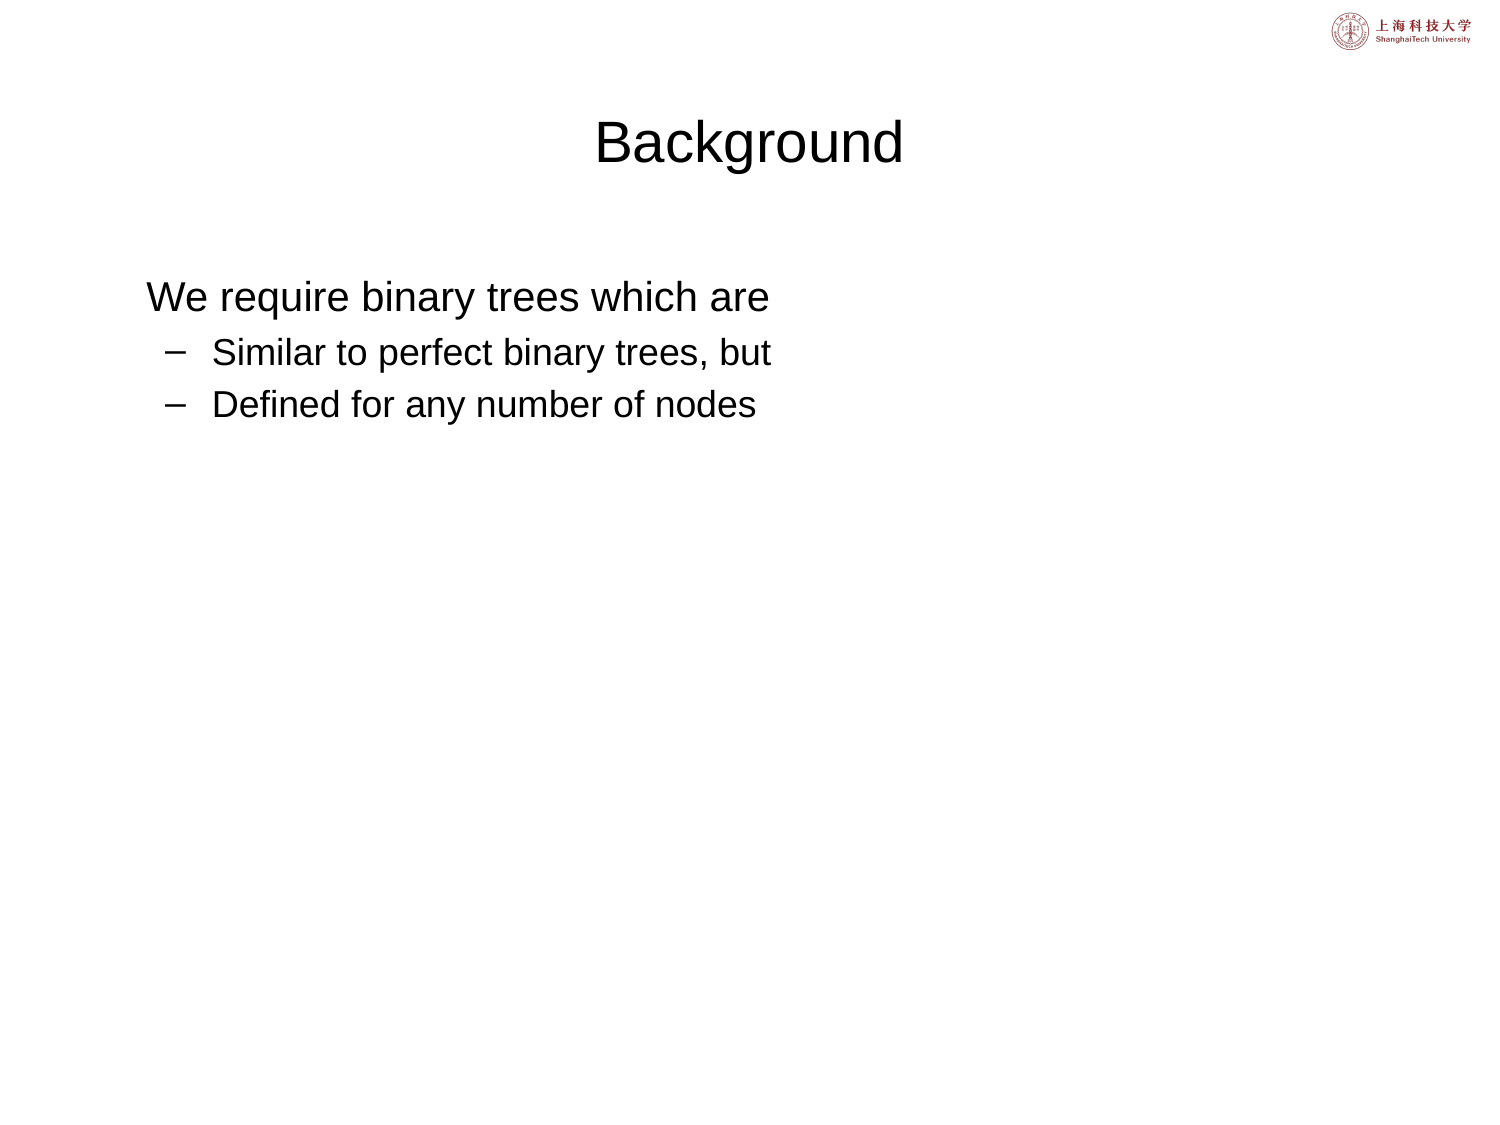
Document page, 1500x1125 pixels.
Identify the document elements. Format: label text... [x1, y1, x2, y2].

list We require binary trees which are Similar to perfect binary trees, but Defined for any number of nodes [74, 262, 1426, 1006]
title Background [74, 44, 1426, 233]
picture [1327, 0, 1478, 109]
